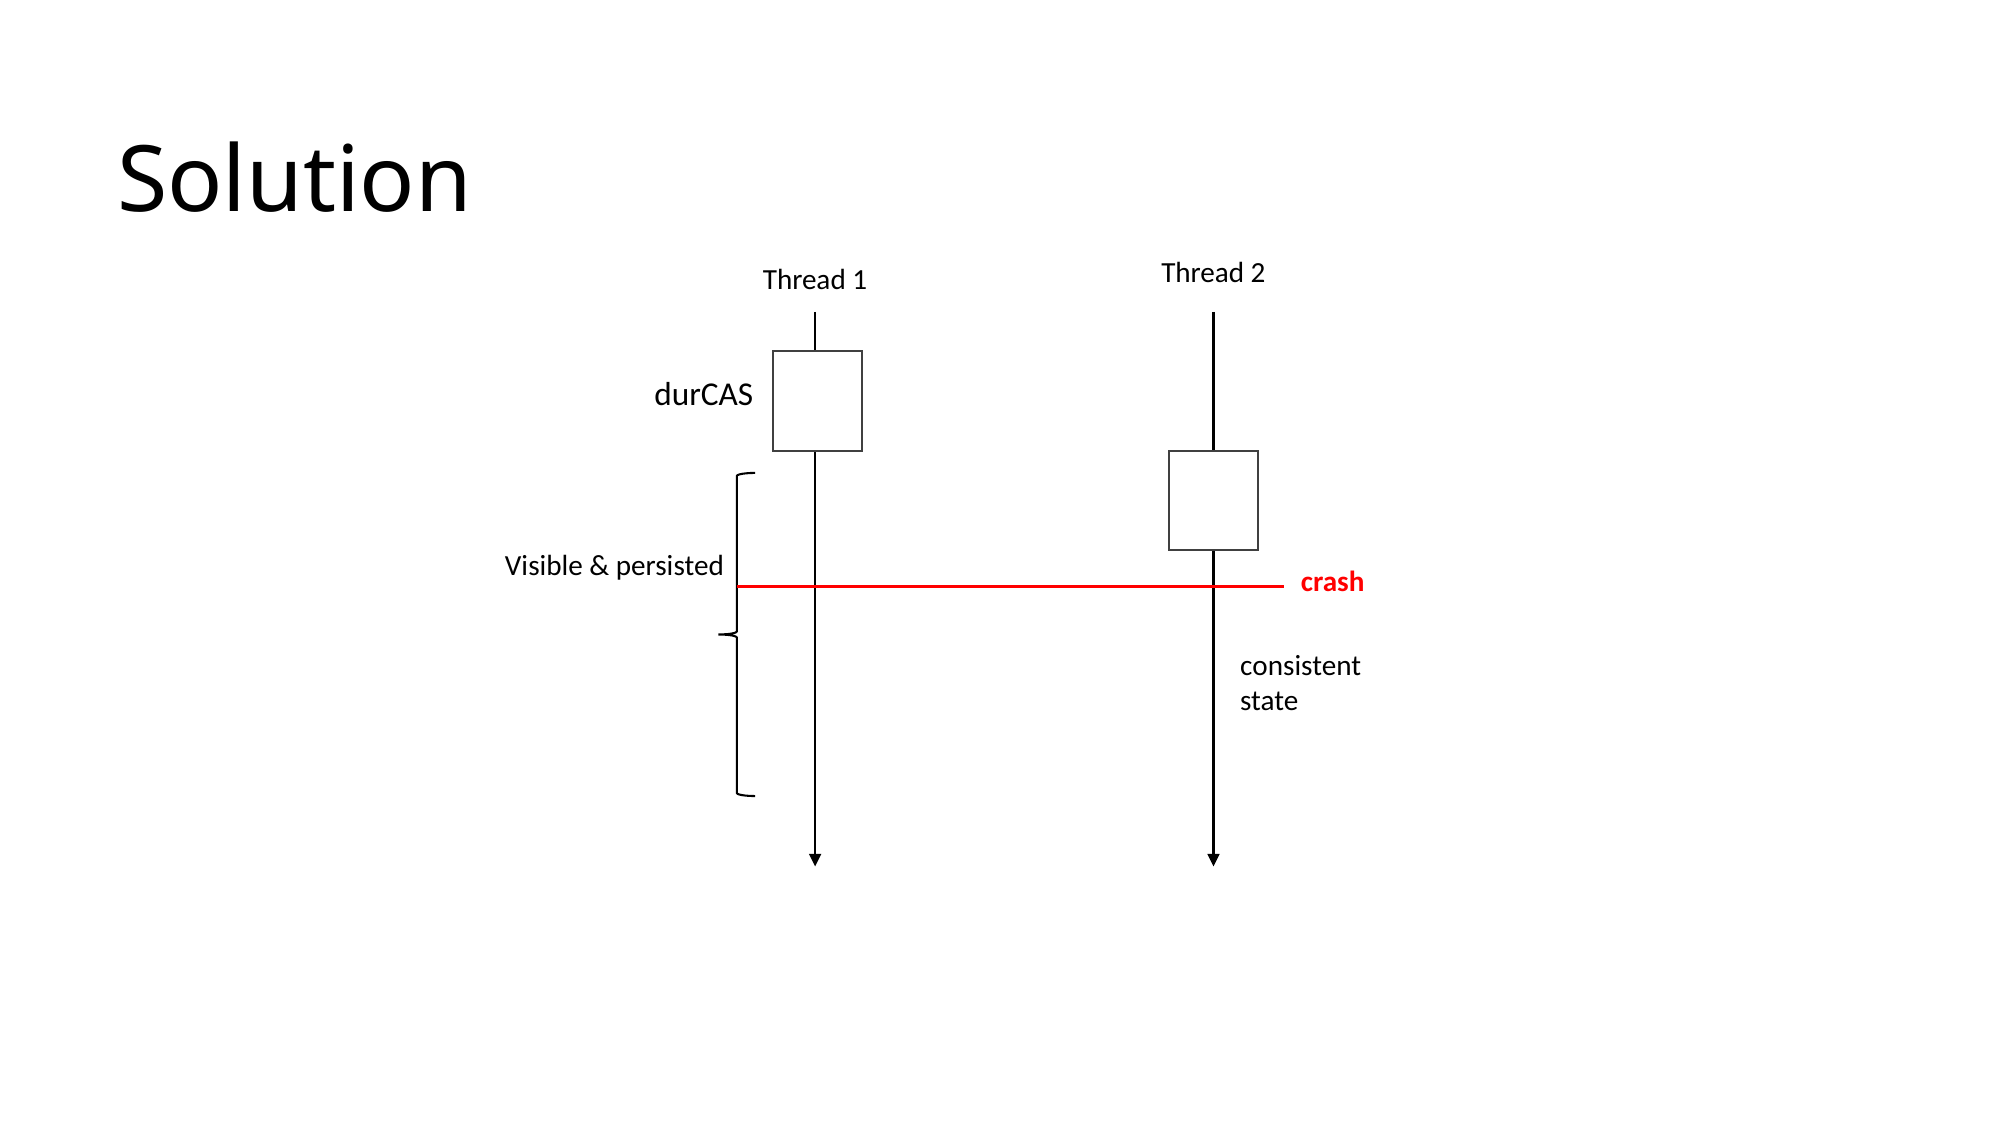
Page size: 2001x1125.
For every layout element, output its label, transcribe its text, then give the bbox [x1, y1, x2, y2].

text_box Thread 1 [748, 253, 883, 303]
title Solution [102, 106, 1828, 257]
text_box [1142, 725, 1285, 867]
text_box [1142, 245, 1285, 555]
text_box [460, 472, 769, 797]
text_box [636, 351, 862, 451]
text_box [736, 555, 1387, 725]
